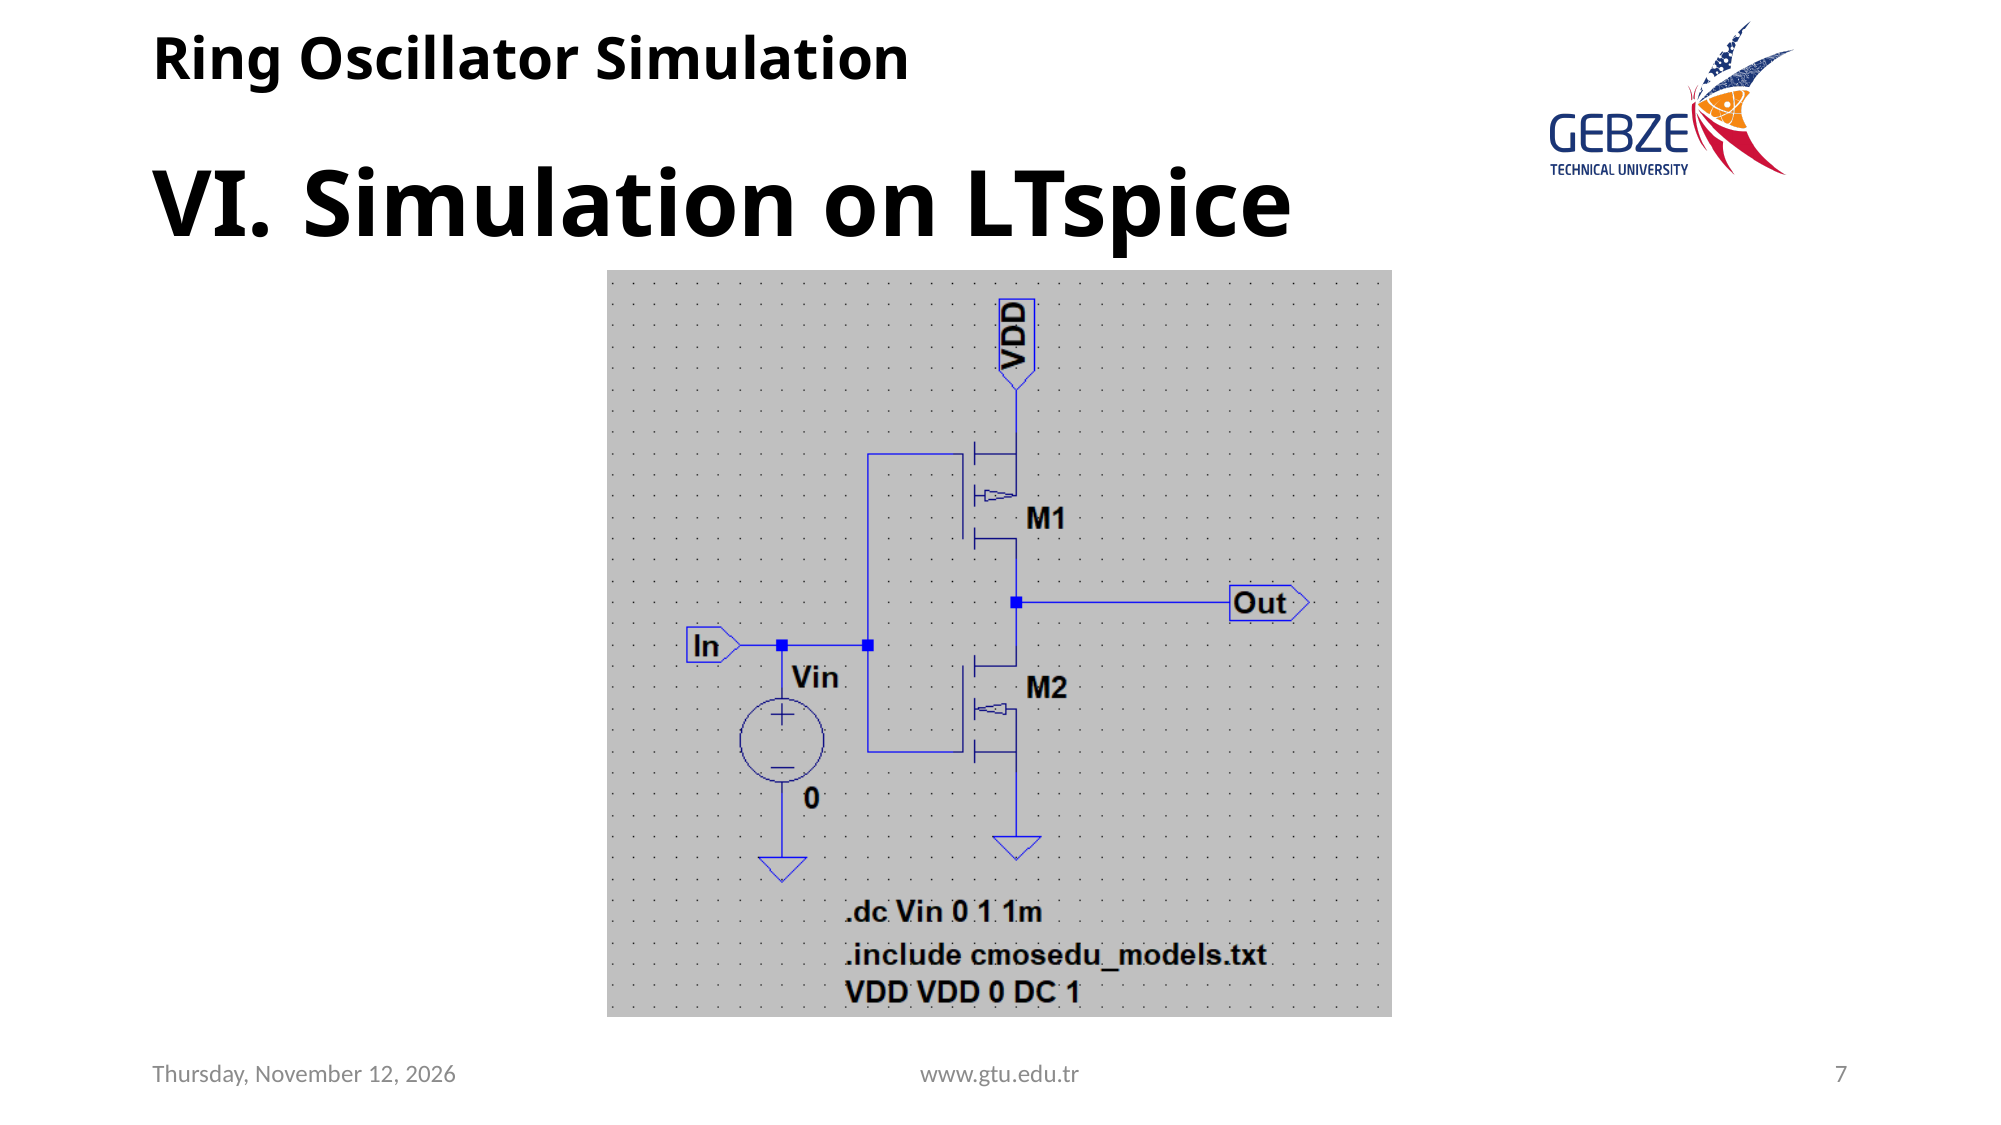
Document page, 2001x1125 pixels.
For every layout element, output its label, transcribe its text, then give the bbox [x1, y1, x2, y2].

slide_number 7 [1412, 1042, 1863, 1103]
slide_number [137, 1042, 588, 1103]
footer www.gtu.edu.tr [662, 1042, 1338, 1103]
text_box Ring Oscillator Simulation [137, 19, 1863, 102]
picture [1549, 21, 1794, 175]
text_box VI. Simulation on LTspice [137, 98, 1532, 316]
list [607, 270, 1393, 1017]
